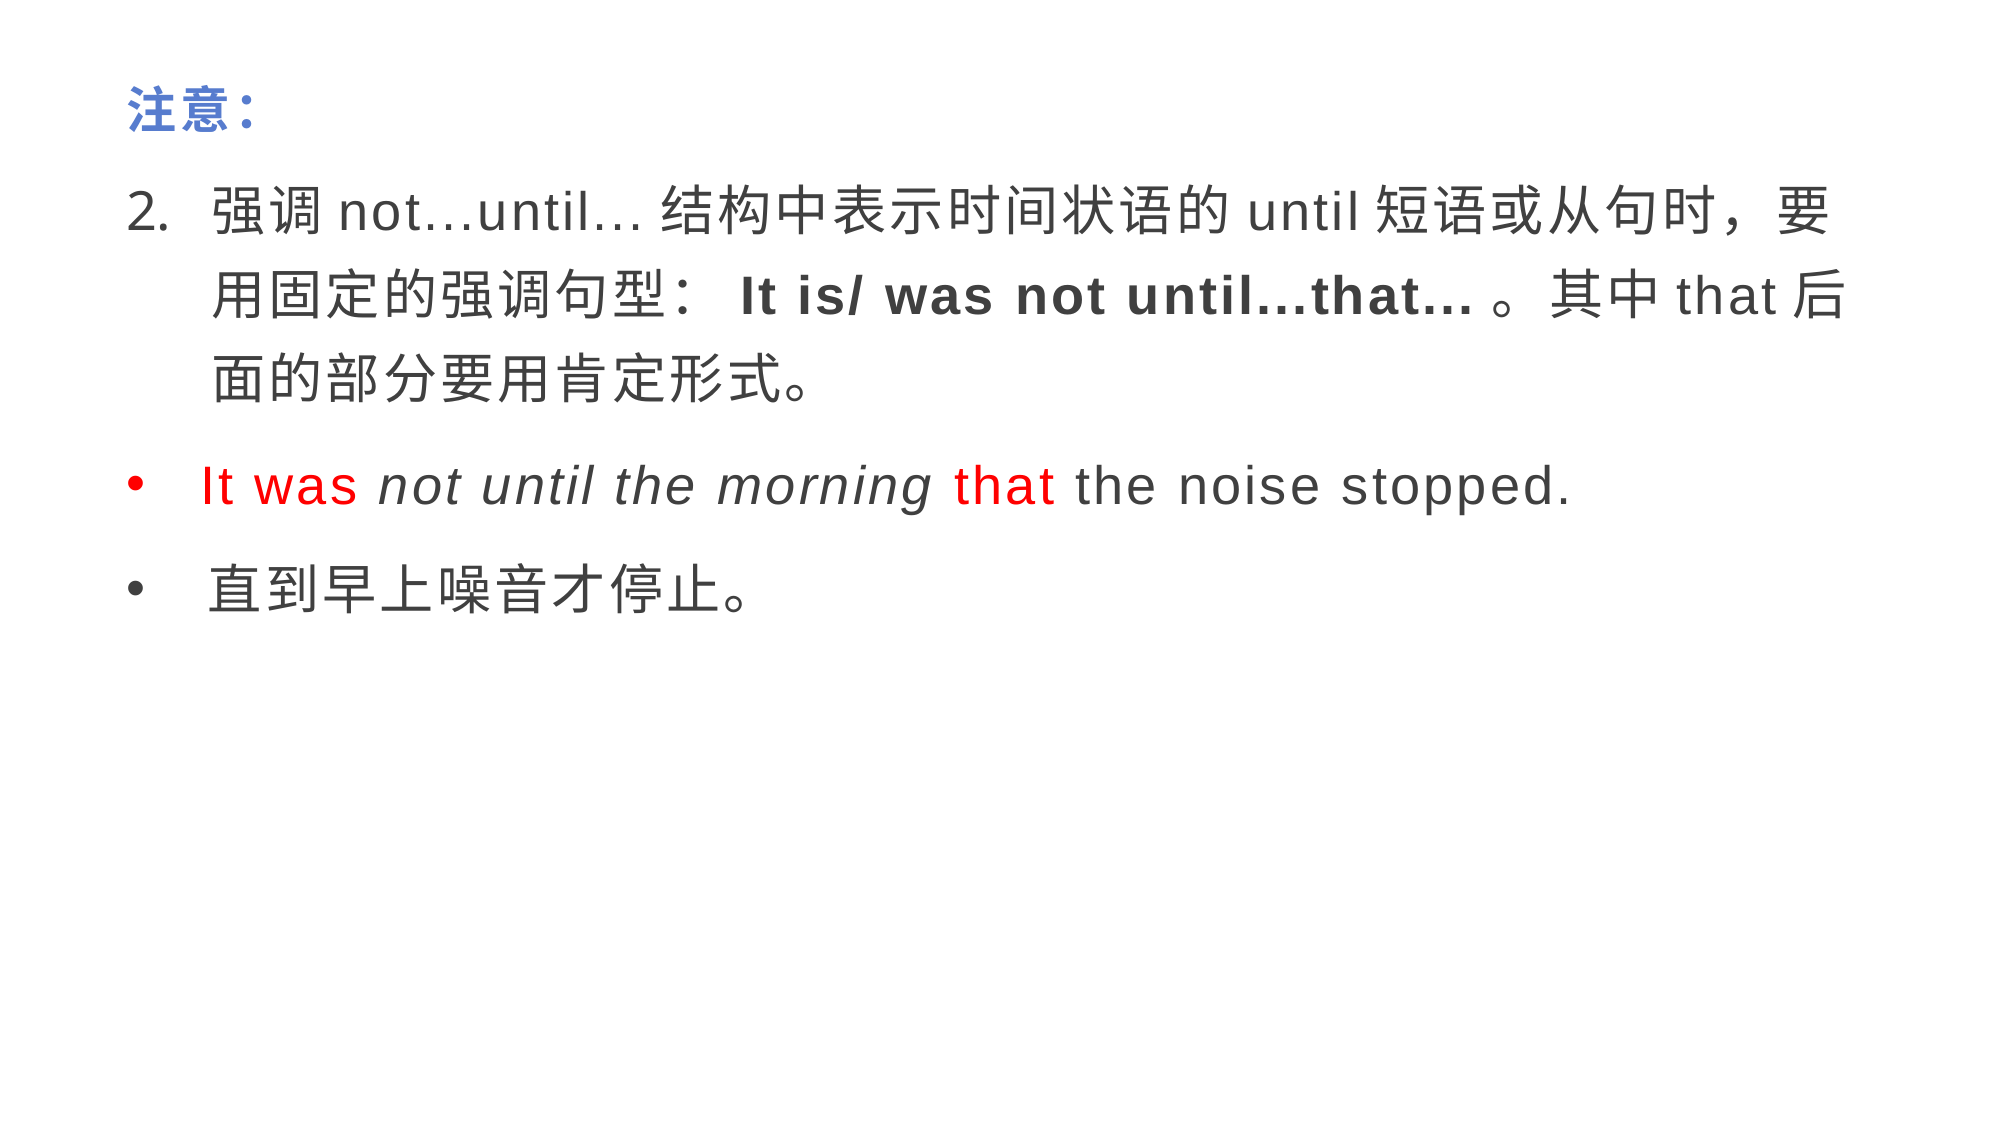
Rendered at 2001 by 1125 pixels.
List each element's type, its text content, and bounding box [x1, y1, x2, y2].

list 强调not...until...结构中表示时间状语的until短语或从句时，要用固定的强调句型：It is/ was not until...that...。其中that后面的部分要用肯定形式。 It was not until the morning that the noise stopped. 直到早上噪音才停止。 [109, 156, 1891, 1041]
title 注意： [109, 72, 1891, 146]
